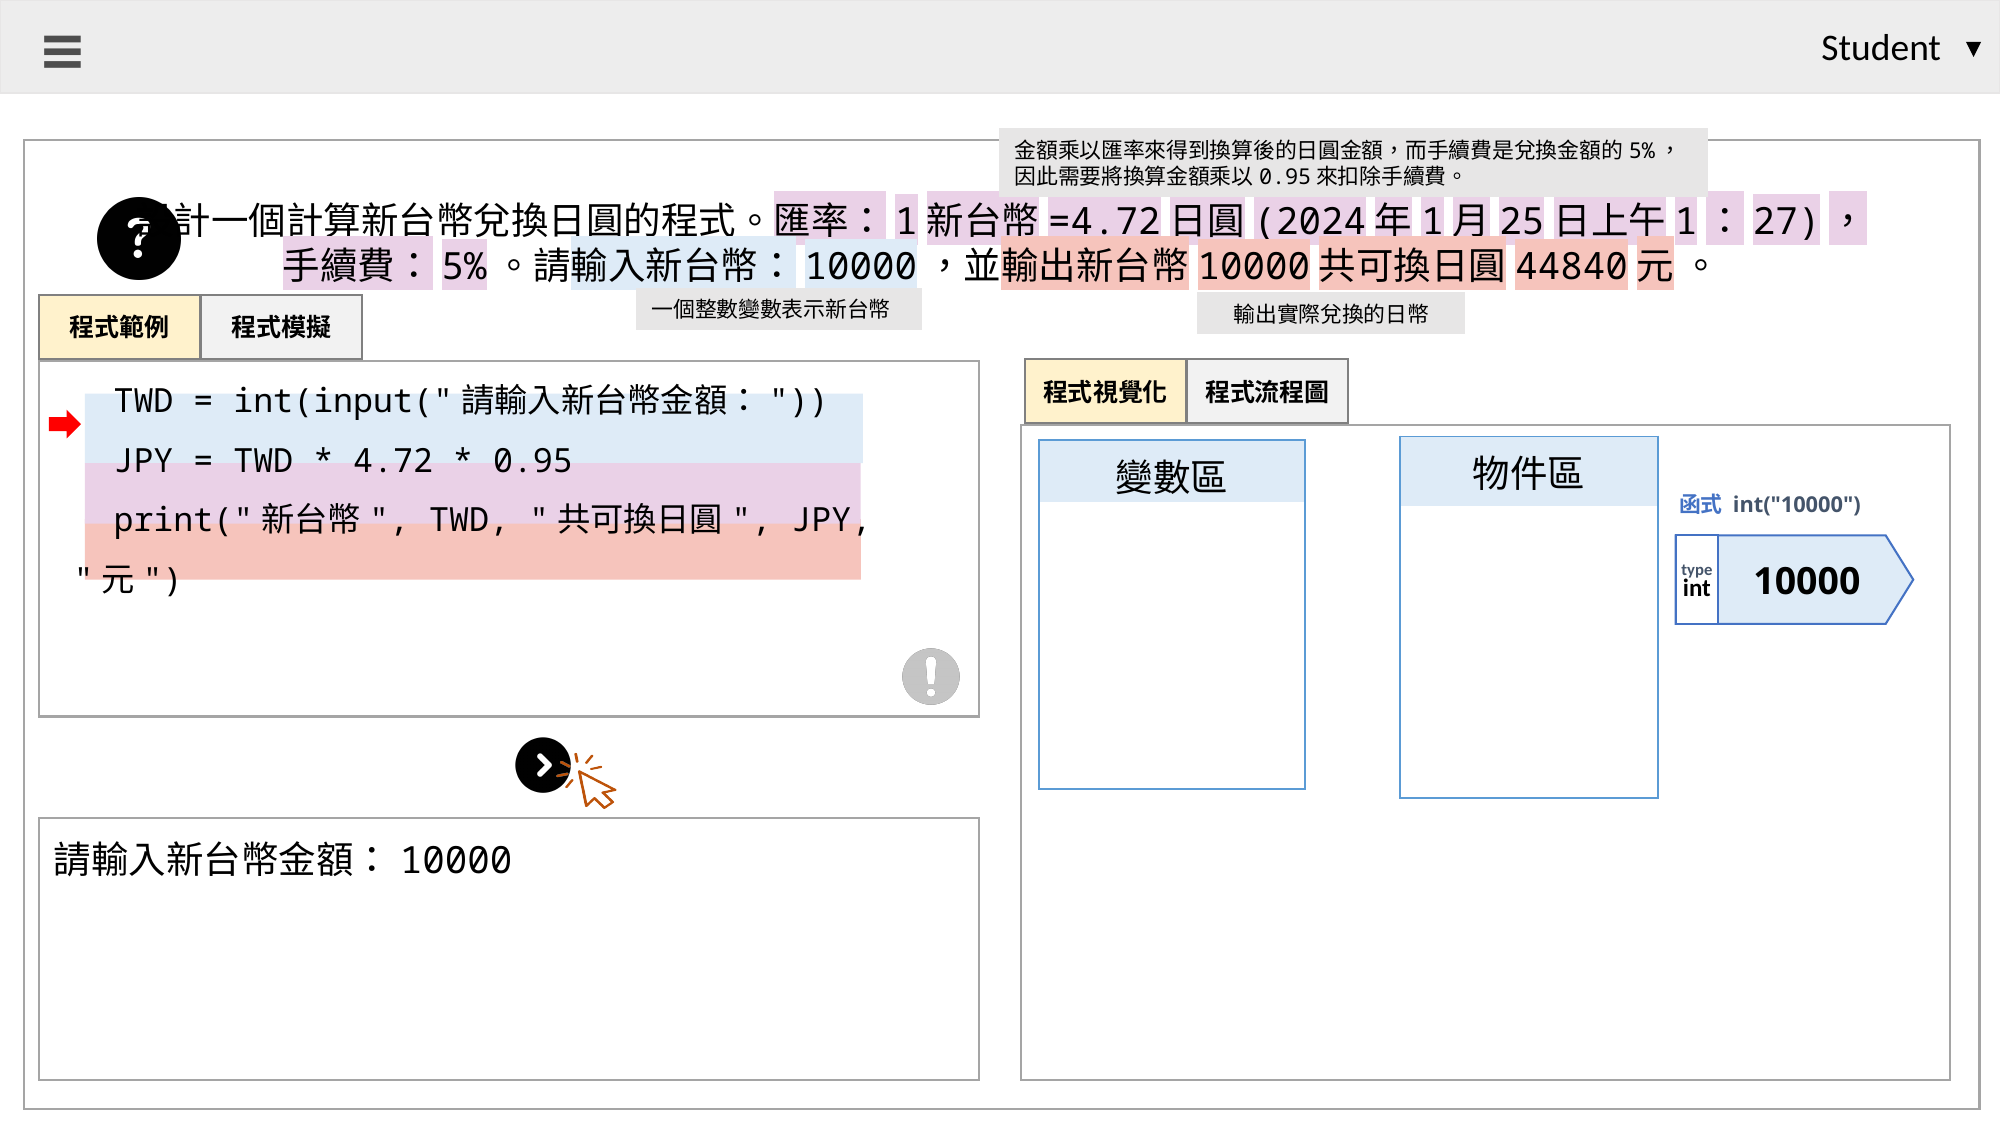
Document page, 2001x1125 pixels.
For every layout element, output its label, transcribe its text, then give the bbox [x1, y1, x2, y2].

text_box 程式模擬 [199, 294, 363, 360]
text_box 輸出實際兌換的日幣 [1197, 292, 1465, 334]
text_box 設計一個計算新台幣兌換日圓的程式。匯率：1新台幣=4.72日圓(2024年1月25日上午1：27)， 手續費：5%。請輸入新台幣：10000，並輸出新台幣10000共可換日圓44840元 。 [23, 139, 1981, 1110]
text_box 程式流程圖 [1185, 358, 1349, 424]
table_cell [1040, 502, 1304, 788]
text_box 程式視覺化 [1024, 358, 1185, 424]
text_box [1020, 424, 1951, 1081]
text_box 請輸入新台幣金額：10000 [38, 817, 980, 1081]
text_box [48, 409, 81, 439]
text_box [0, 0, 2000, 94]
text_box Student [1806, 16, 1981, 76]
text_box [84, 393, 863, 580]
text_box 一個整數變數表示新台幣 [636, 288, 922, 330]
text_box TWD = int(input("請輸入新台幣金額：")) JPY = TWD * 4.72 * 0.95 print("新台幣", TWD, "共可換日圓", JPY, "元") [38, 360, 980, 718]
text_box 金額乘以匯率來得到換算後的日圓金額，而手續費是兌換金額的5%，因此需要將換算金額乘以0.95來扣除手續費。 [999, 128, 1708, 197]
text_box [1652, 535, 1914, 624]
text_box 程式範例 [38, 294, 199, 360]
table_header 變數區 [1040, 441, 1304, 502]
text_box ≡ [23, 5, 98, 90]
picture [508, 730, 623, 812]
picture [899, 645, 963, 708]
picture [97, 197, 181, 280]
text_box [1965, 41, 1982, 57]
text_box 函式 int("10000") [1664, 482, 2000, 524]
